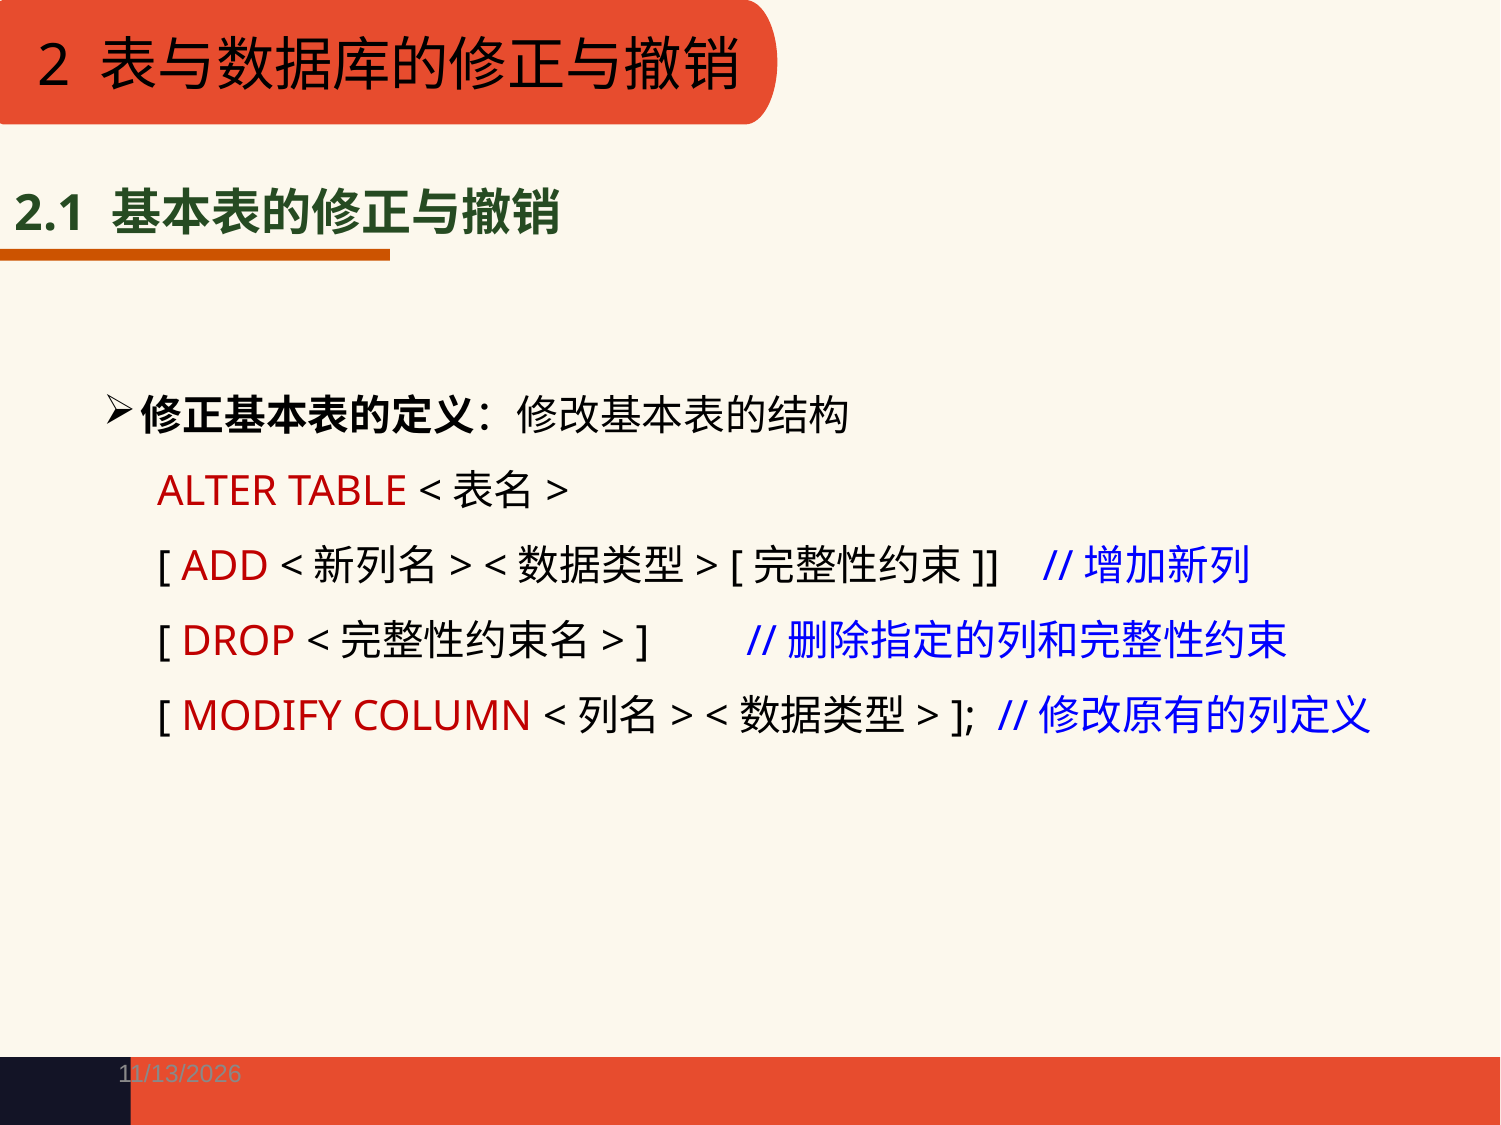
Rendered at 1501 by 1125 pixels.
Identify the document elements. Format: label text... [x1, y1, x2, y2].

text_box 修正基本表的定义：修改基本表的结构 ALTER TABLE <表名> [ ADD <新列名> <数据类型> [完整性约束]] //增加新列 [ DROP <完整性约束名> ] //删除指定的列和完整性约束 [ MODIFY COLUMN <列名> <数据类型> ]; //修改原有的列定义 [88, 356, 1447, 749]
text_box 2.1 基本表的修正与撤销 [0, 173, 687, 248]
text_box [0, 248, 390, 261]
text_box 2 表与数据库的修正与撤销 [0, 0, 778, 125]
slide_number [102, 1042, 441, 1103]
